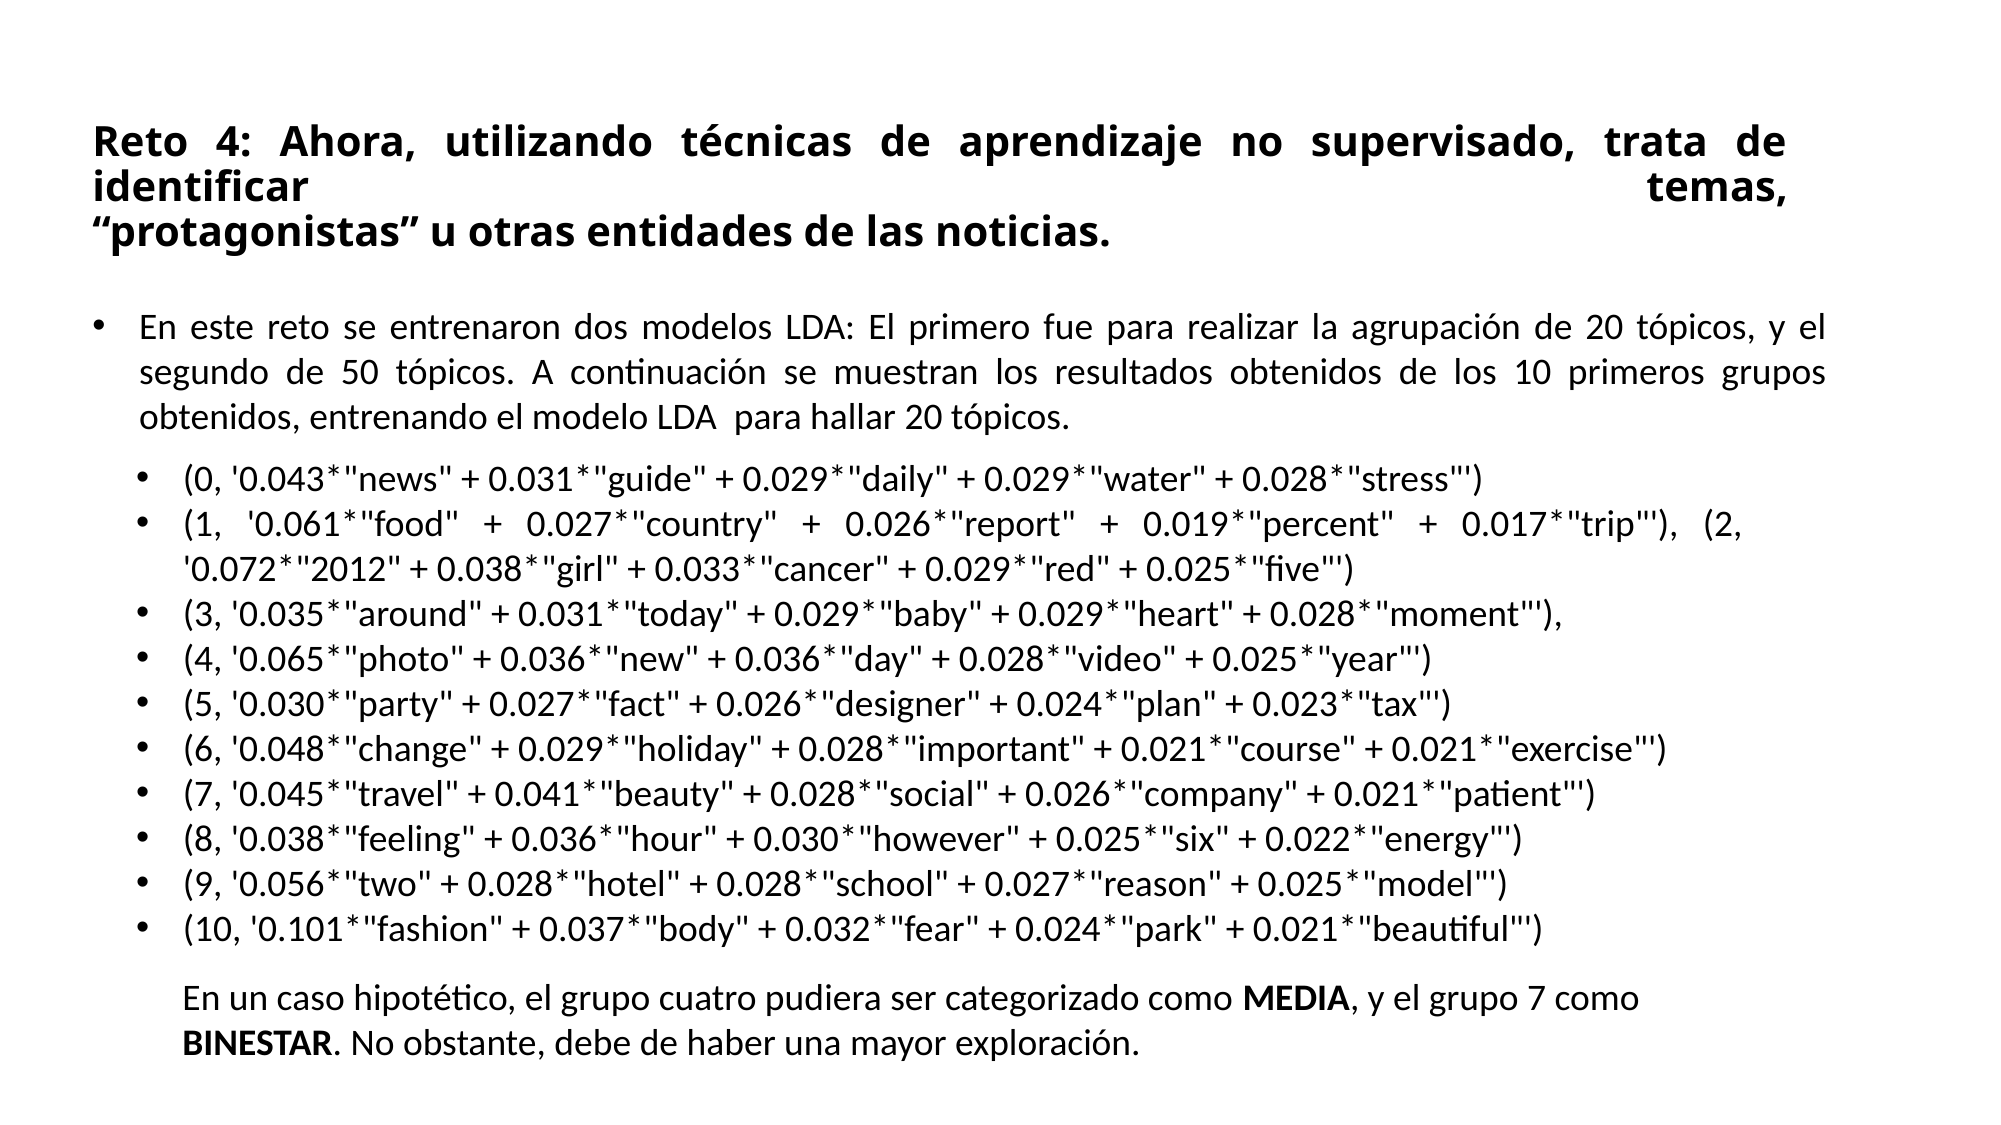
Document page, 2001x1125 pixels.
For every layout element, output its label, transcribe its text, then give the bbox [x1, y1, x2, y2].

title Reto 4: Ahora, utilizando técnicas de aprendizaje no supervisado, trata de identificar temas, “protagonistas” u otras entidades de las noticias. [77, 81, 1803, 294]
text_box (0, '0.043*"news" + 0.031*"guide" + 0.029*"daily" + 0.029*"water" + 0.028*"stress"') (1, '0.061*"food" + 0.027*"country" + 0.026*"report" + 0.019*"percent" + 0.017*"trip"'), (2, '0.072*"2012" + 0.038*"girl" + 0.033*"cancer" + 0.029*"red" + 0.025*"five"') (3, '0.035*"around" + 0.031*"today" + 0.029*"baby" + 0.029*"heart" + 0.028*"moment"'), (4, '0.065*"photo" + 0.036*"new" + 0.036*"day" + 0.028*"video" + 0.025*"year"') (5, '0.030*"party" + 0.027*"fact" + 0.026*"designer" + 0.024*"plan" + 0.023*"tax"') (6, '0.048*"change" + 0.029*"holiday" + 0.028*"important" + 0.021*"course" + 0.021*"exercise"') (7, '0.045*"travel" + 0.041*"beauty" + 0.028*"social" + 0.026*"company" + 0.021*"patient"') (8, '0.038*"feeling" + 0.036*"hour" + 0.030*"however" + 0.025*"six" + 0.022*"energy"') (9, '0.056*"two" + 0.028*"hotel" + 0.028*"school" + 0.027*"reason" + 0.025*"model"') (10, '0.101*"fashion" + 0.037*"body" + 0.032*"fear" + 0.024*"park" + 0.021*"beautiful"') [121, 446, 1759, 957]
text_box En un caso hipotético, el grupo cuatro pudiera ser categorizado como MEDIA, y el grupo 7 como BINESTAR. No obstante, debe de haber una mayor exploración. [167, 965, 1685, 1070]
text_box En este reto se entrenaron dos modelos LDA: El primero fue para realizar la agrupación de 20 tópicos, y el segundo de 50 tópicos. A continuación se muestran los resultados obtenidos de los 10 primeros grupos obtenidos, entrenando el modelo LDA para hallar 20 tópicos. [77, 294, 1844, 490]
